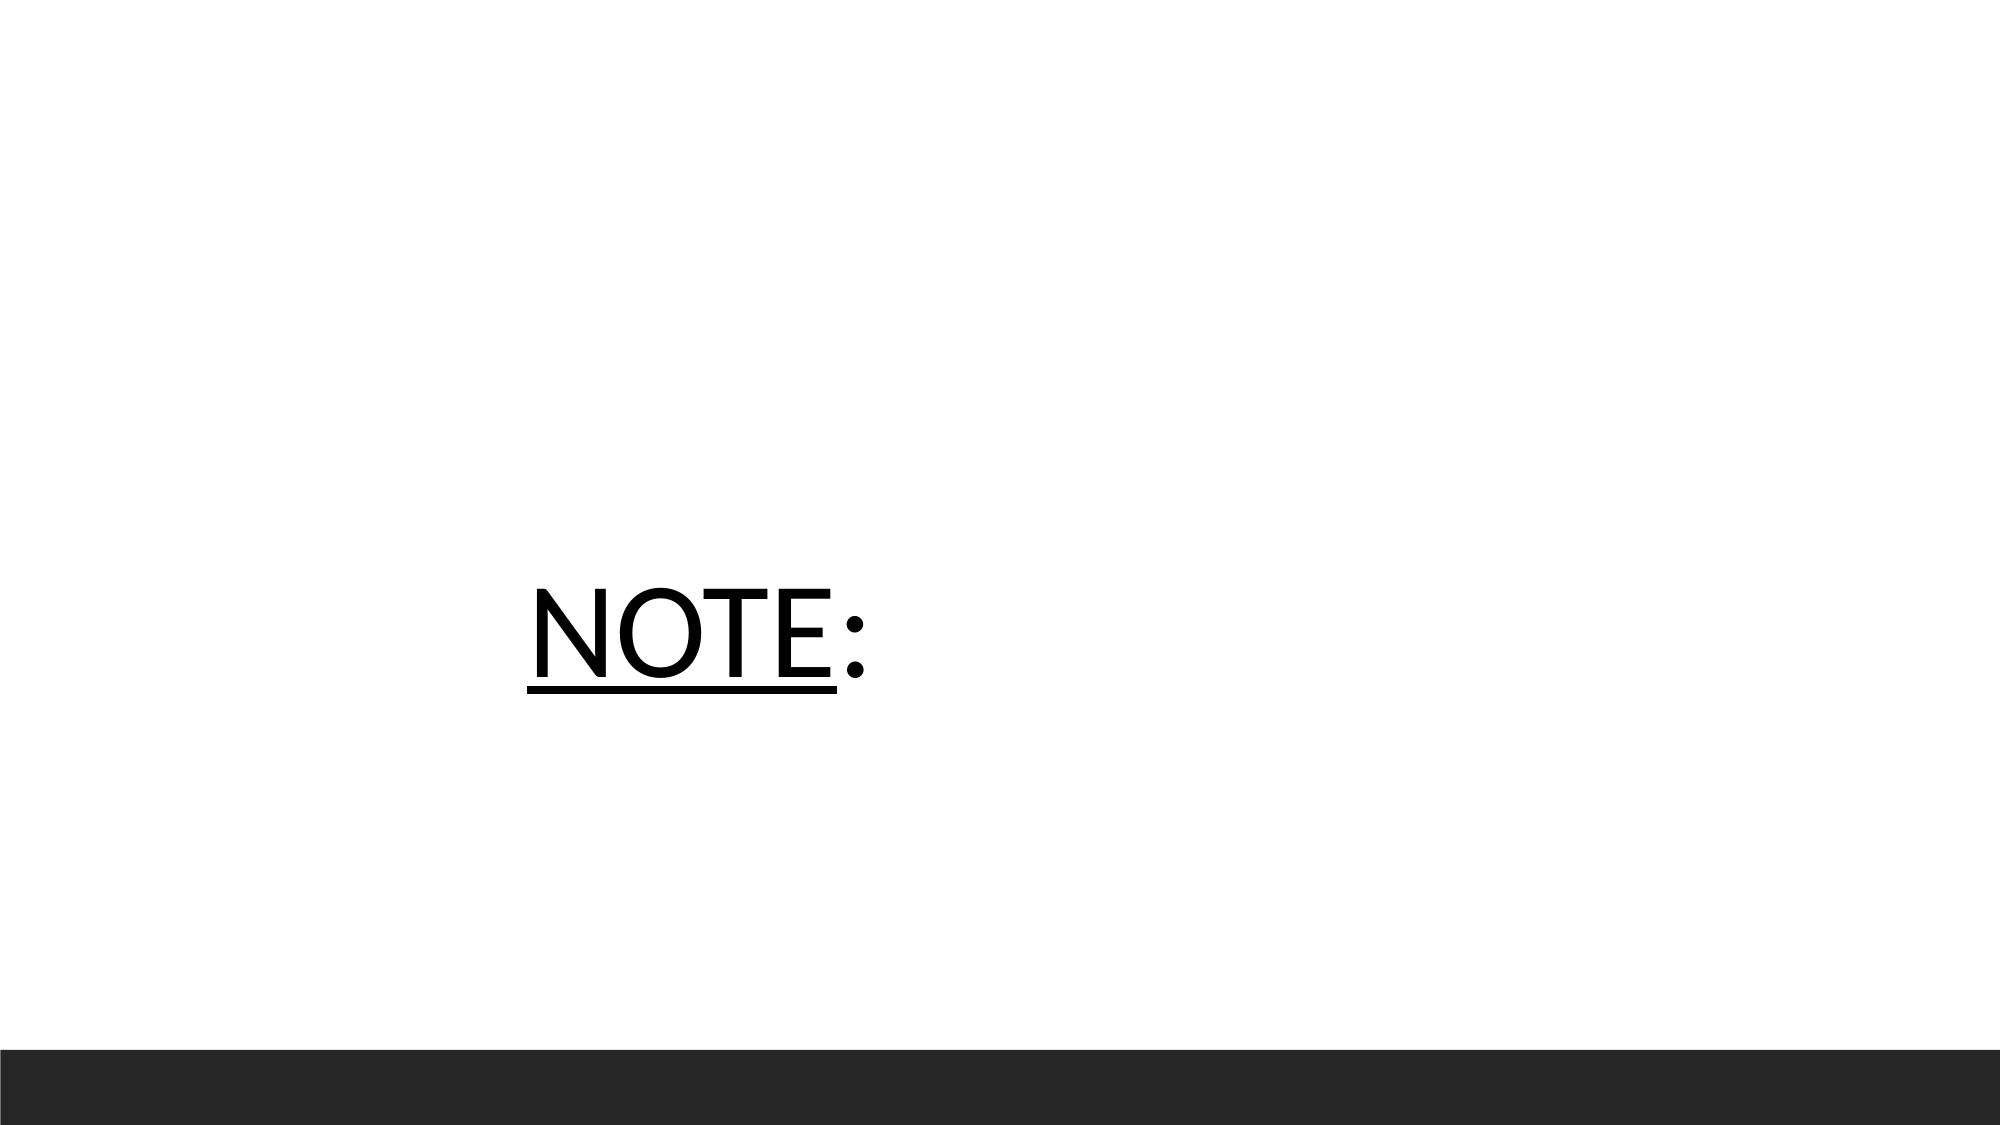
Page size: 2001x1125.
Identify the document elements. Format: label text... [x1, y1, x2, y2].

text_box NOTE: [500, 532, 1500, 712]
